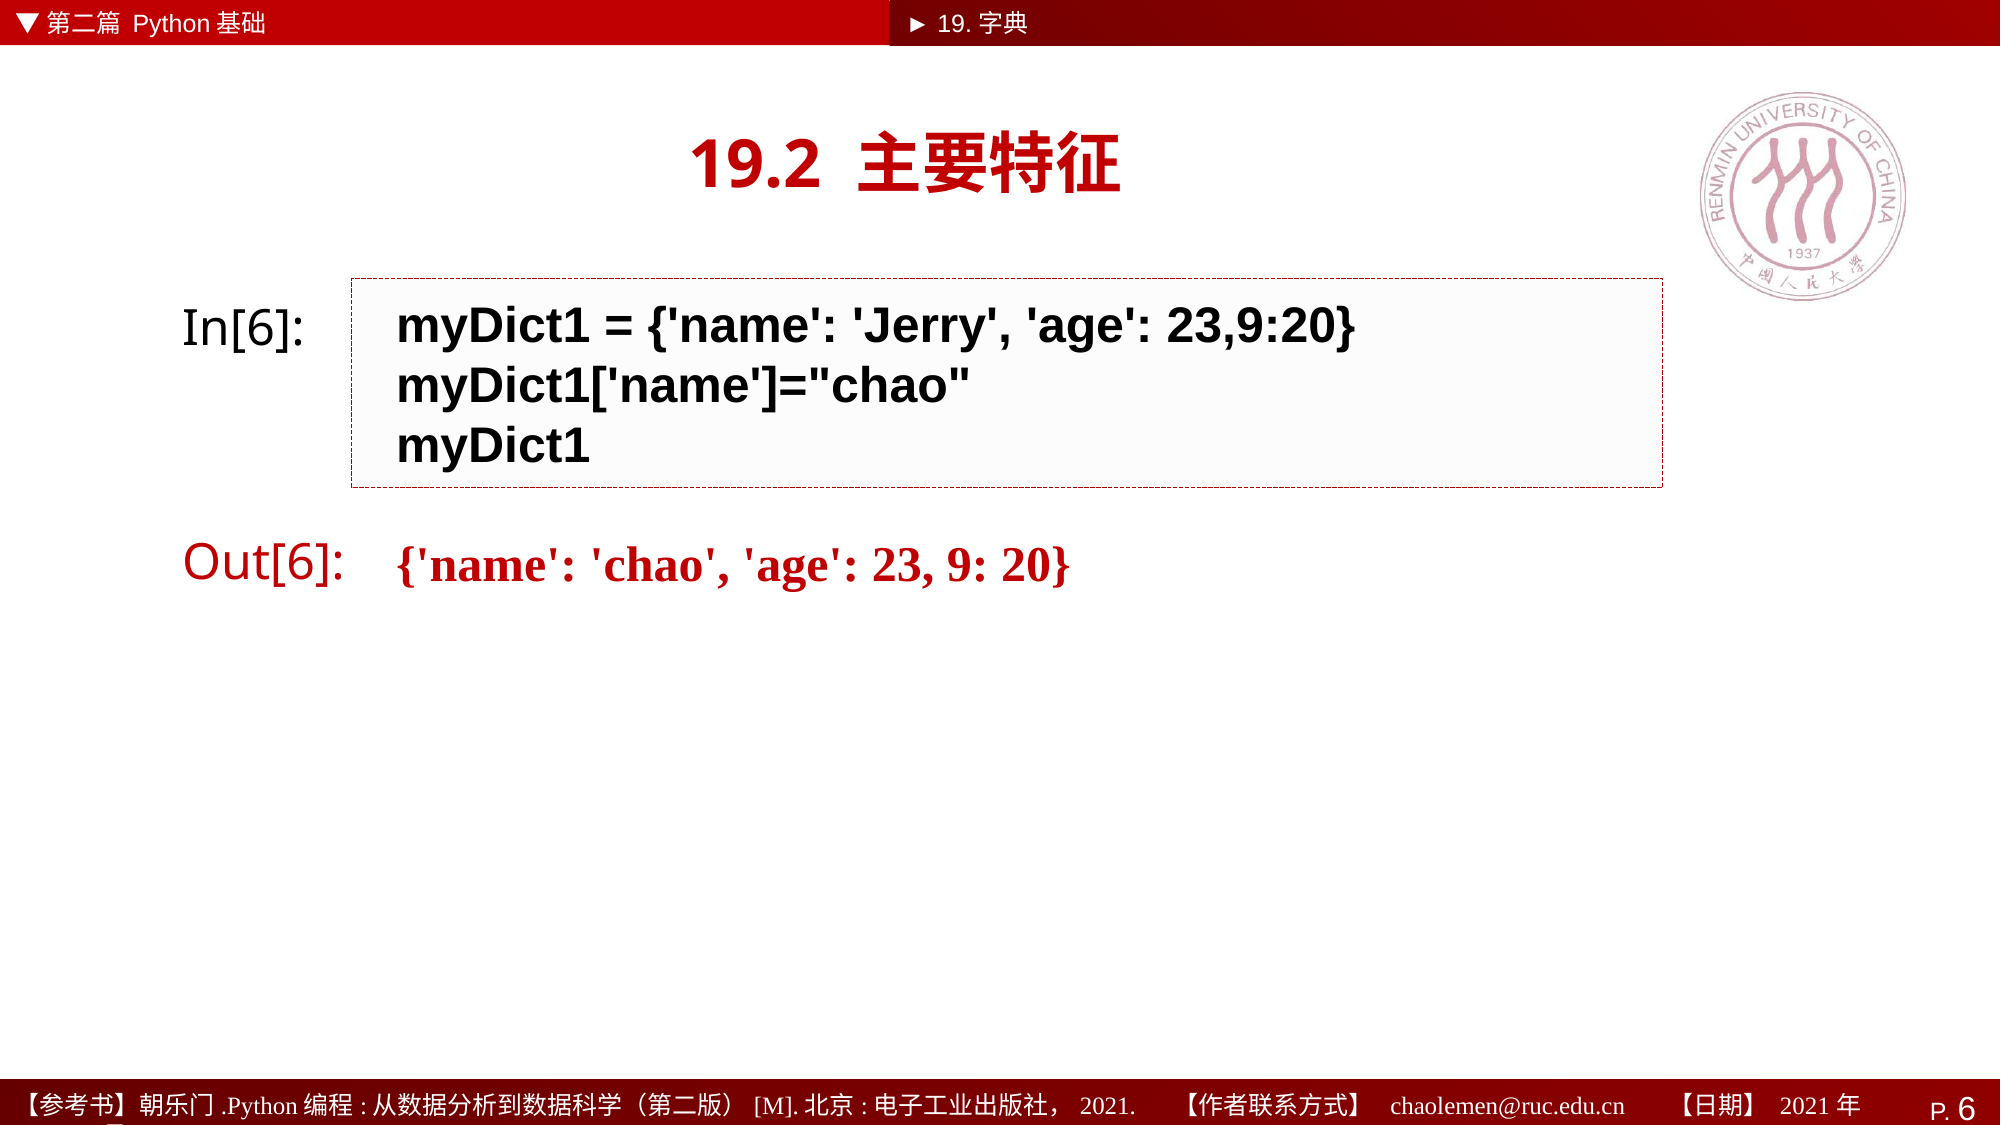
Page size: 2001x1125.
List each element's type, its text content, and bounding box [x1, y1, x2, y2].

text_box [167, 278, 1663, 610]
title 19.2 主要特征 [101, 92, 1710, 229]
list ► 19.字典 [890, 0, 1249, 43]
list ▼第二篇 Python基础 [0, 0, 725, 43]
picture [1696, 89, 1910, 304]
